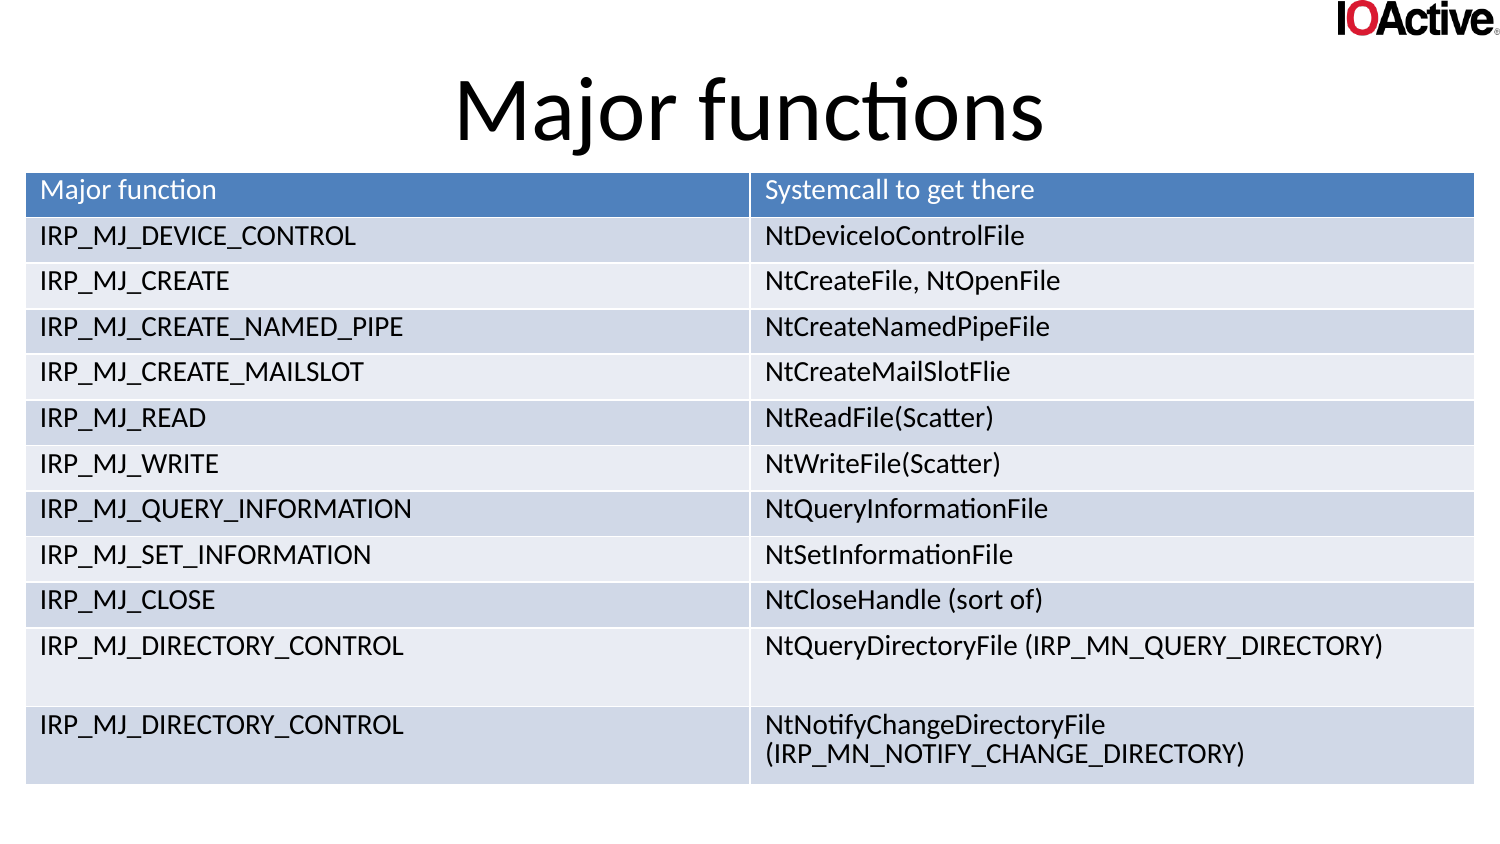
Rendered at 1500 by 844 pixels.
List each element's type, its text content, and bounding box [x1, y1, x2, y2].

table_cell NtQueryInformationFile [751, 492, 1474, 536]
table_cell NtReadFile(Scatter) [751, 401, 1474, 445]
table_header Systemcall to get there [751, 173, 1474, 217]
table_cell IRP_MJ_DEVICE_CONTROL [26, 218, 749, 262]
table_header Major function [26, 173, 749, 217]
table_cell NtNotifyChangeDirectoryFile (IRP_MN_NOTIFY_CHANGE_DIRECTORY) [751, 707, 1474, 784]
table_cell NtQueryDirectoryFile (IRP_MN_QUERY_DIRECTORY) [751, 629, 1474, 706]
table_cell IRP_MJ_QUERY_INFORMATION [26, 492, 749, 536]
table_cell NtSetInformationFile [751, 537, 1474, 581]
table_cell IRP_MJ_CLOSE [26, 583, 749, 627]
table_cell IRP_MJ_CREATE [26, 264, 749, 308]
table_cell IRP_MJ_CREATE_MAILSLOT [26, 355, 749, 399]
table_cell NtCloseHandle (sort of) [751, 583, 1474, 627]
table_cell IRP_MJ_WRITE [26, 446, 749, 490]
table_cell NtCreateMailSlotFlie [751, 355, 1474, 399]
table_cell IRP_MJ_READ [26, 401, 749, 445]
picture [1337, 0, 1500, 36]
table_cell NtDeviceIoControlFile [751, 218, 1474, 262]
table_cell NtCreateNamedPipeFile [751, 310, 1474, 353]
table_cell IRP_MJ_CREATE_NAMED_PIPE [26, 310, 749, 353]
table_cell IRP_MJ_DIRECTORY_CONTROL [26, 707, 749, 784]
table_cell IRP_MJ_SET_INFORMATION [26, 537, 749, 581]
title Major functions [75, 33, 1425, 171]
table_cell NtWriteFile(Scatter) [751, 446, 1474, 490]
table_cell NtCreateFile, NtOpenFile [751, 264, 1474, 308]
table_cell IRP_MJ_DIRECTORY_CONTROL [26, 629, 749, 706]
